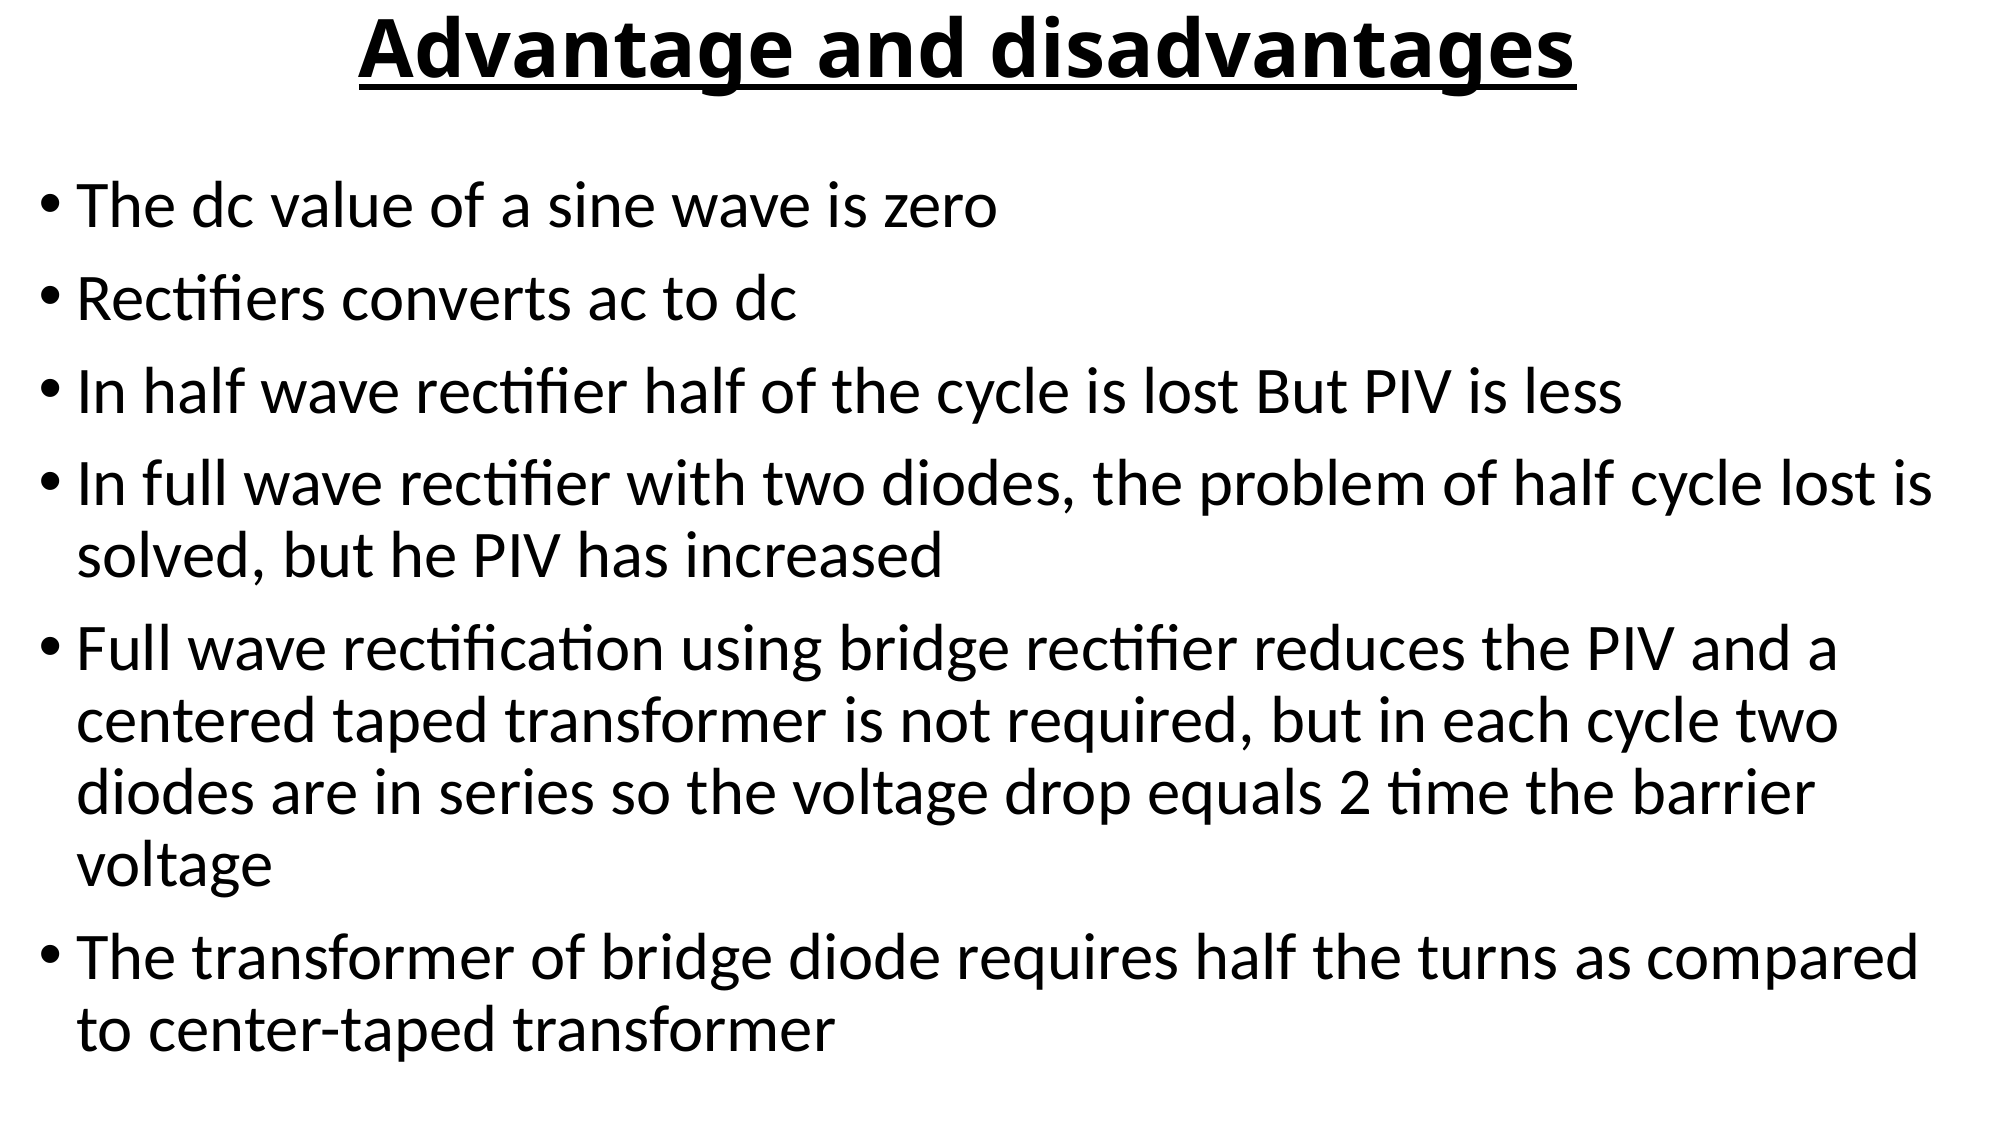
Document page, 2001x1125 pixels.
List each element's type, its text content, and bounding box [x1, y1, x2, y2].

list The dc value of a sine wave is zero Rectifiers converts ac to dc In half wave rectifier half of the cycle is lost But PIV is less In full wave rectifier with two diodes, the problem of half cycle lost is solved, but he PIV has increased Full wave rectification using bridge rectifier reduces the PIV and a centered taped transformer is not required, but in each cycle two diodes are in series so the voltage drop equals 2 time the barrier voltage The transformer of bridge diode requires half the turns as compared to center-taped transformer [23, 162, 1969, 857]
title Advantage and disadvantages [343, 0, 1657, 104]
